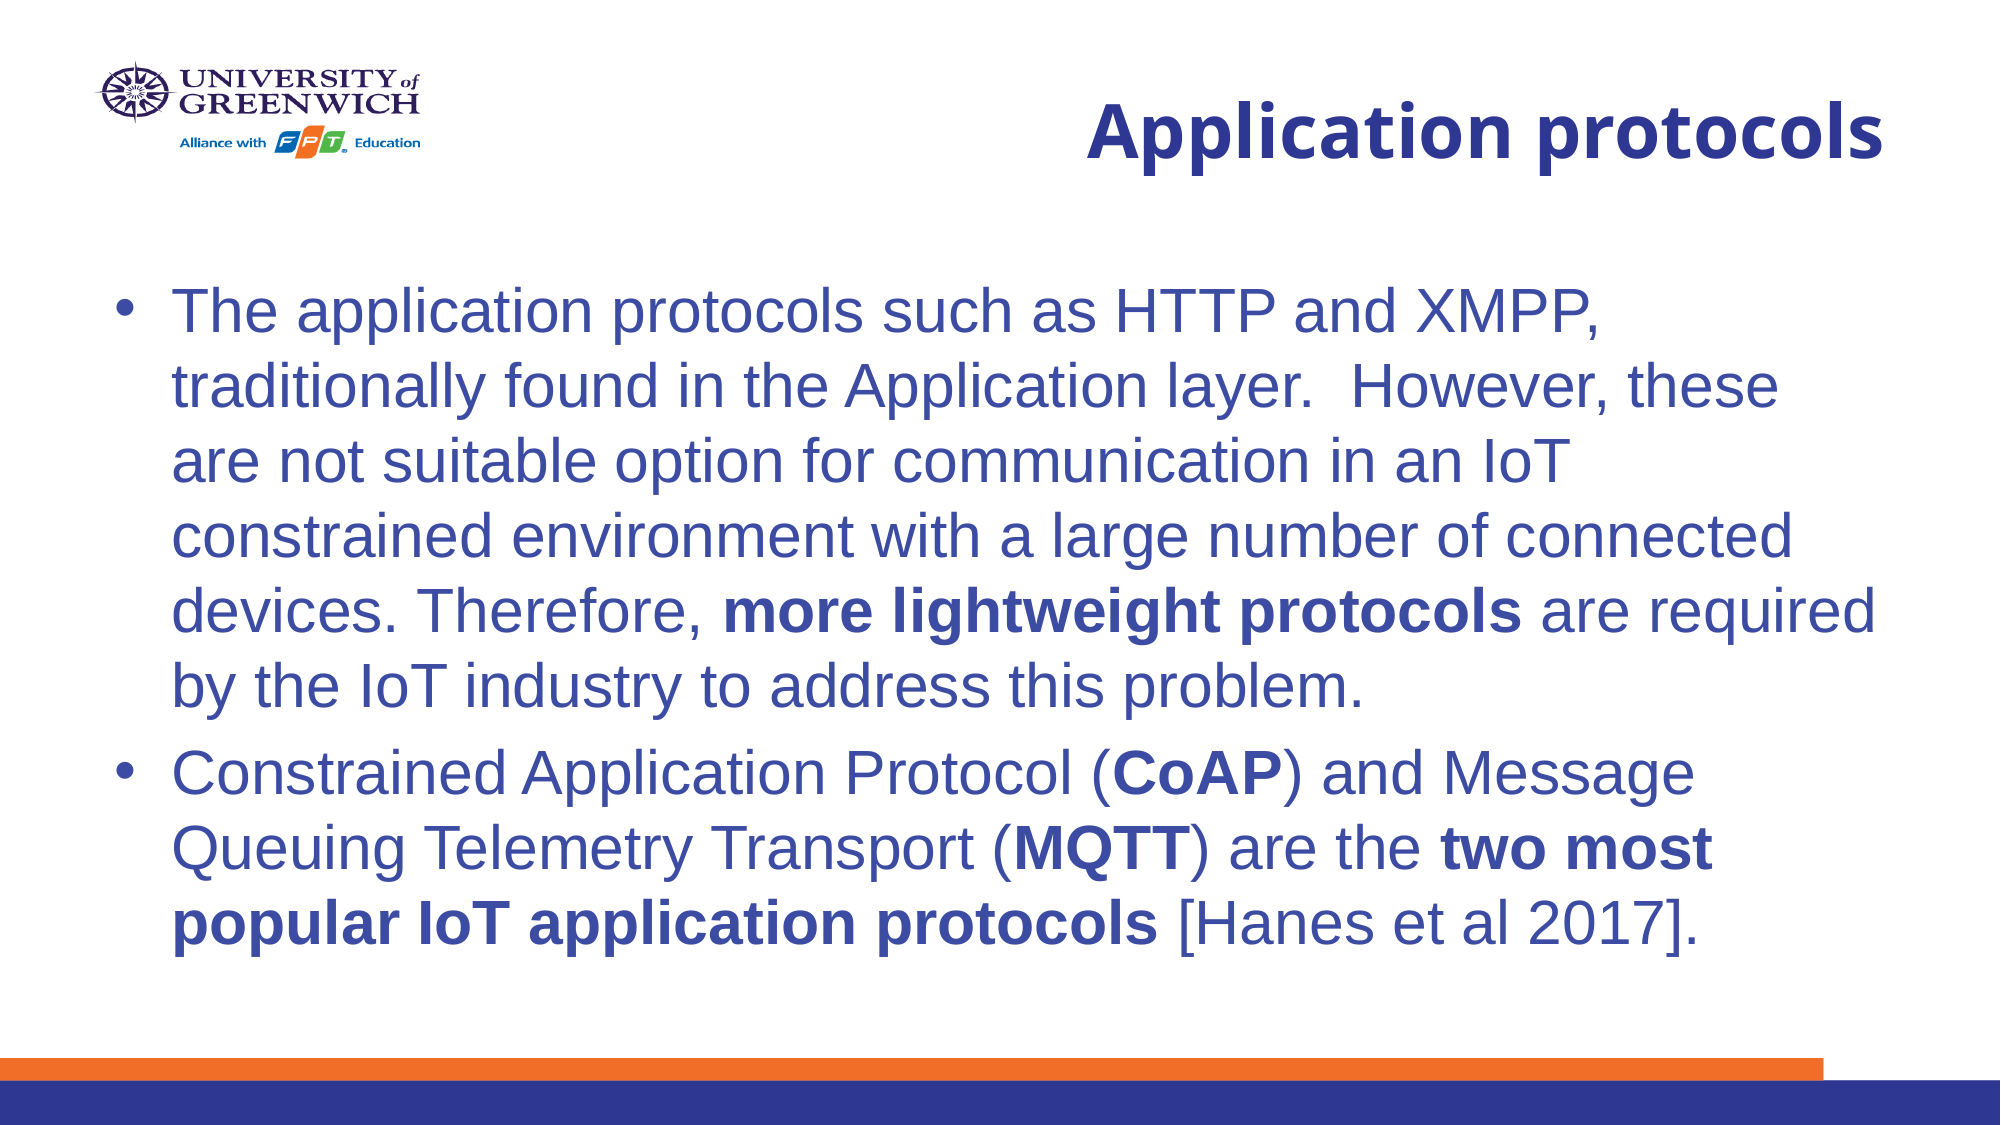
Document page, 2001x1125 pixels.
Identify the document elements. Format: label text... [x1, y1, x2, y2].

picture [0, 0, 2000, 1125]
list The application protocols such as HTTP and XMPP, traditionally found in the Application layer. However, these are not suitable option for communication in an IoT constrained environment with a large number of connected devices. Therefore, more lightweight protocols are required by the IoT industry to address this problem. Constrained Application Protocol (CoAP) and Message Queuing Telemetry Transport (MQTT) are the two most popular IoT application protocols [Hanes et al 2017]. [99, 262, 1900, 1005]
title Application protocols [752, 76, 1900, 209]
